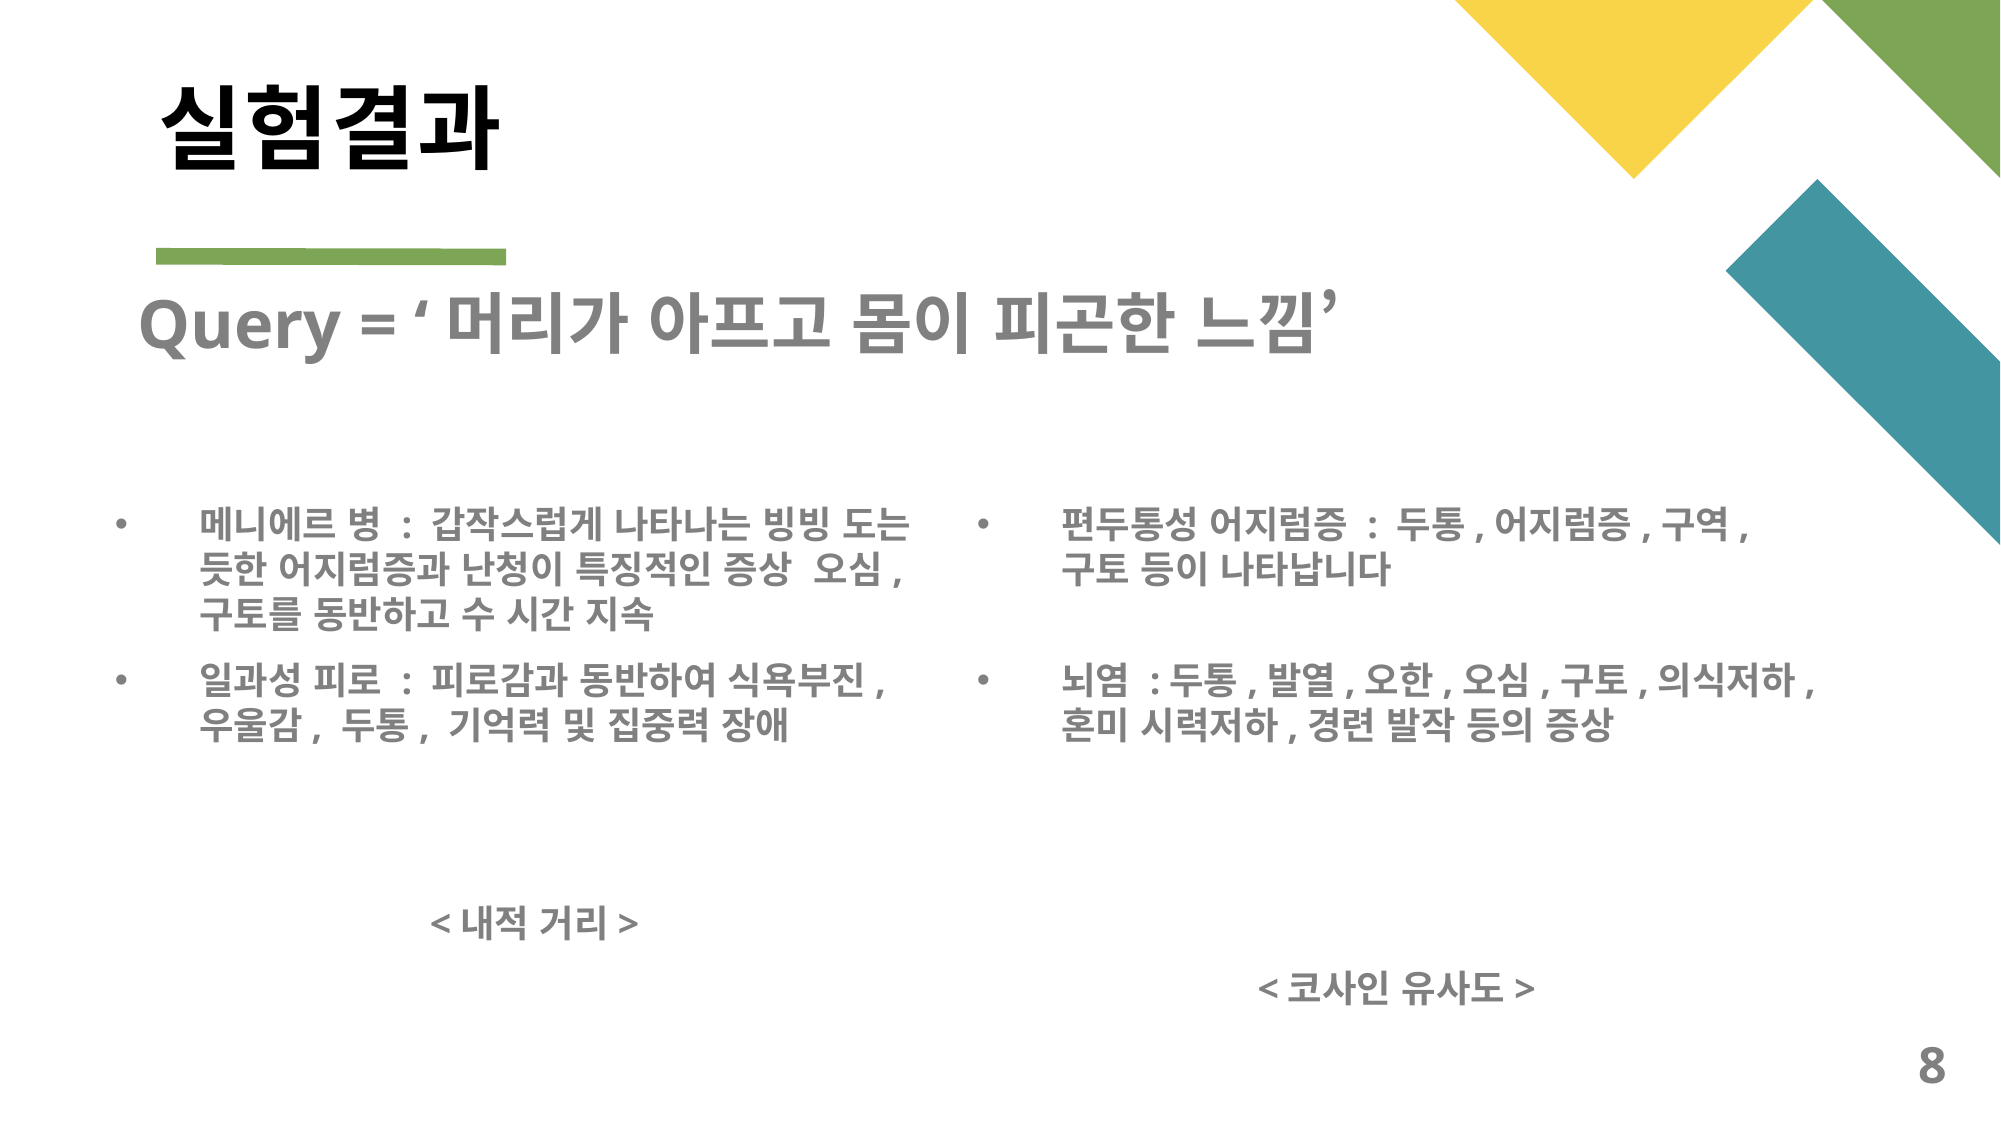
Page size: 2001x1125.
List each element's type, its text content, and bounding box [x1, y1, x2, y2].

text_box 편두통성 어지럼증 : 두통,어지럼증,구역,구토 등이 나타납니다 뇌염 :두통,발열,오한,오심,구토,의식저하,혼미 시력저하,경련 발작 등의 증상 <코사인 유사도> [976, 501, 1817, 977]
text_box 메니에르 병 : 갑작스럽게 나타나는 빙빙 도는 듯한 어지럼증과 난청이 특징적인 증상 오심,구토를 동반하고 수 시간 지속 일과성 피로 : 피로감과 동반하여 식욕부진, 우울감, 두통, 기억력 및 집중력 장애 <내적 거리> [114, 501, 955, 1005]
title 실험결과 [158, 82, 1328, 183]
list Query = ‘머리가 아프고 몸이 피곤한 느낌’ [137, 309, 1863, 335]
text_box 8 [1843, 1025, 1962, 1100]
